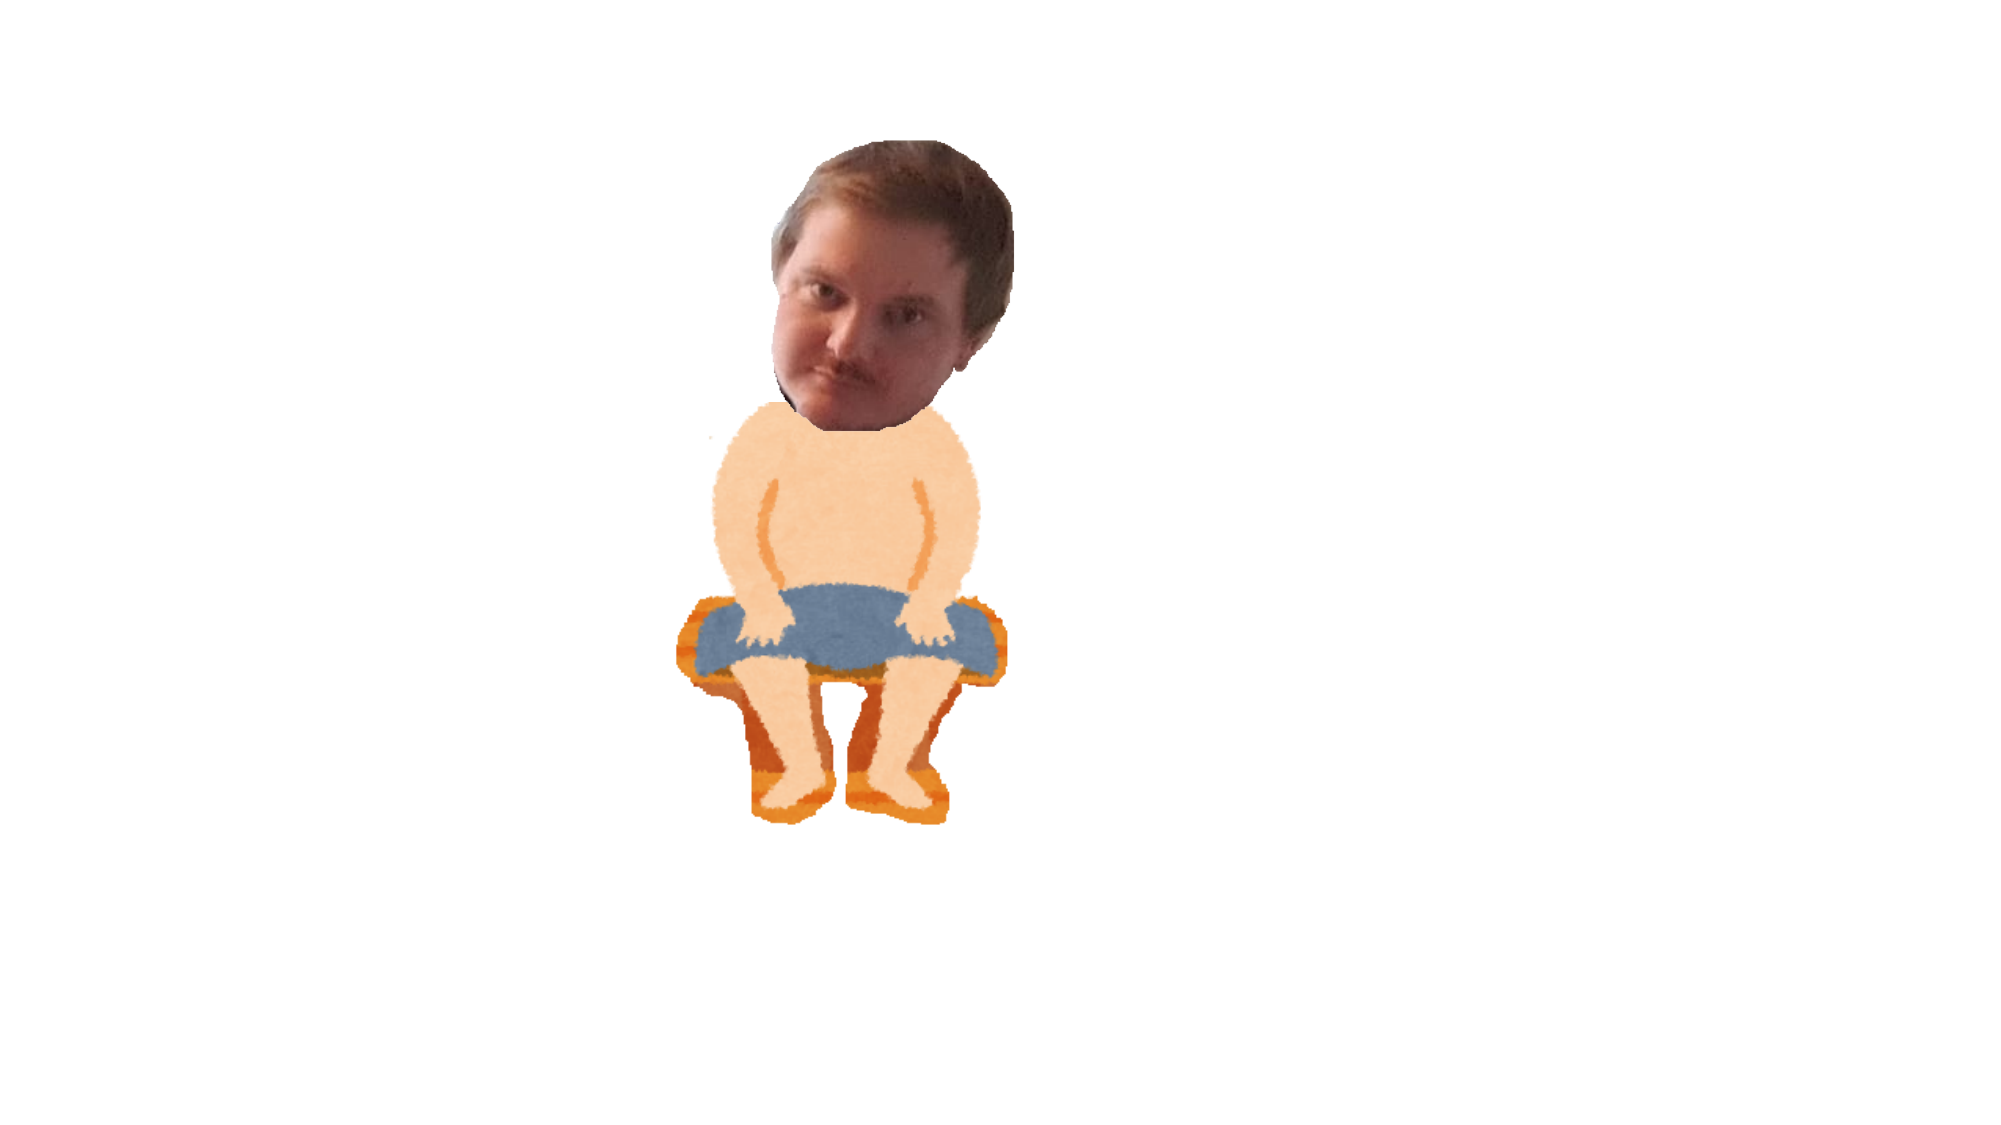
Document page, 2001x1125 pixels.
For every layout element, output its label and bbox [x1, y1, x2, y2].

picture [664, 139, 1017, 828]
